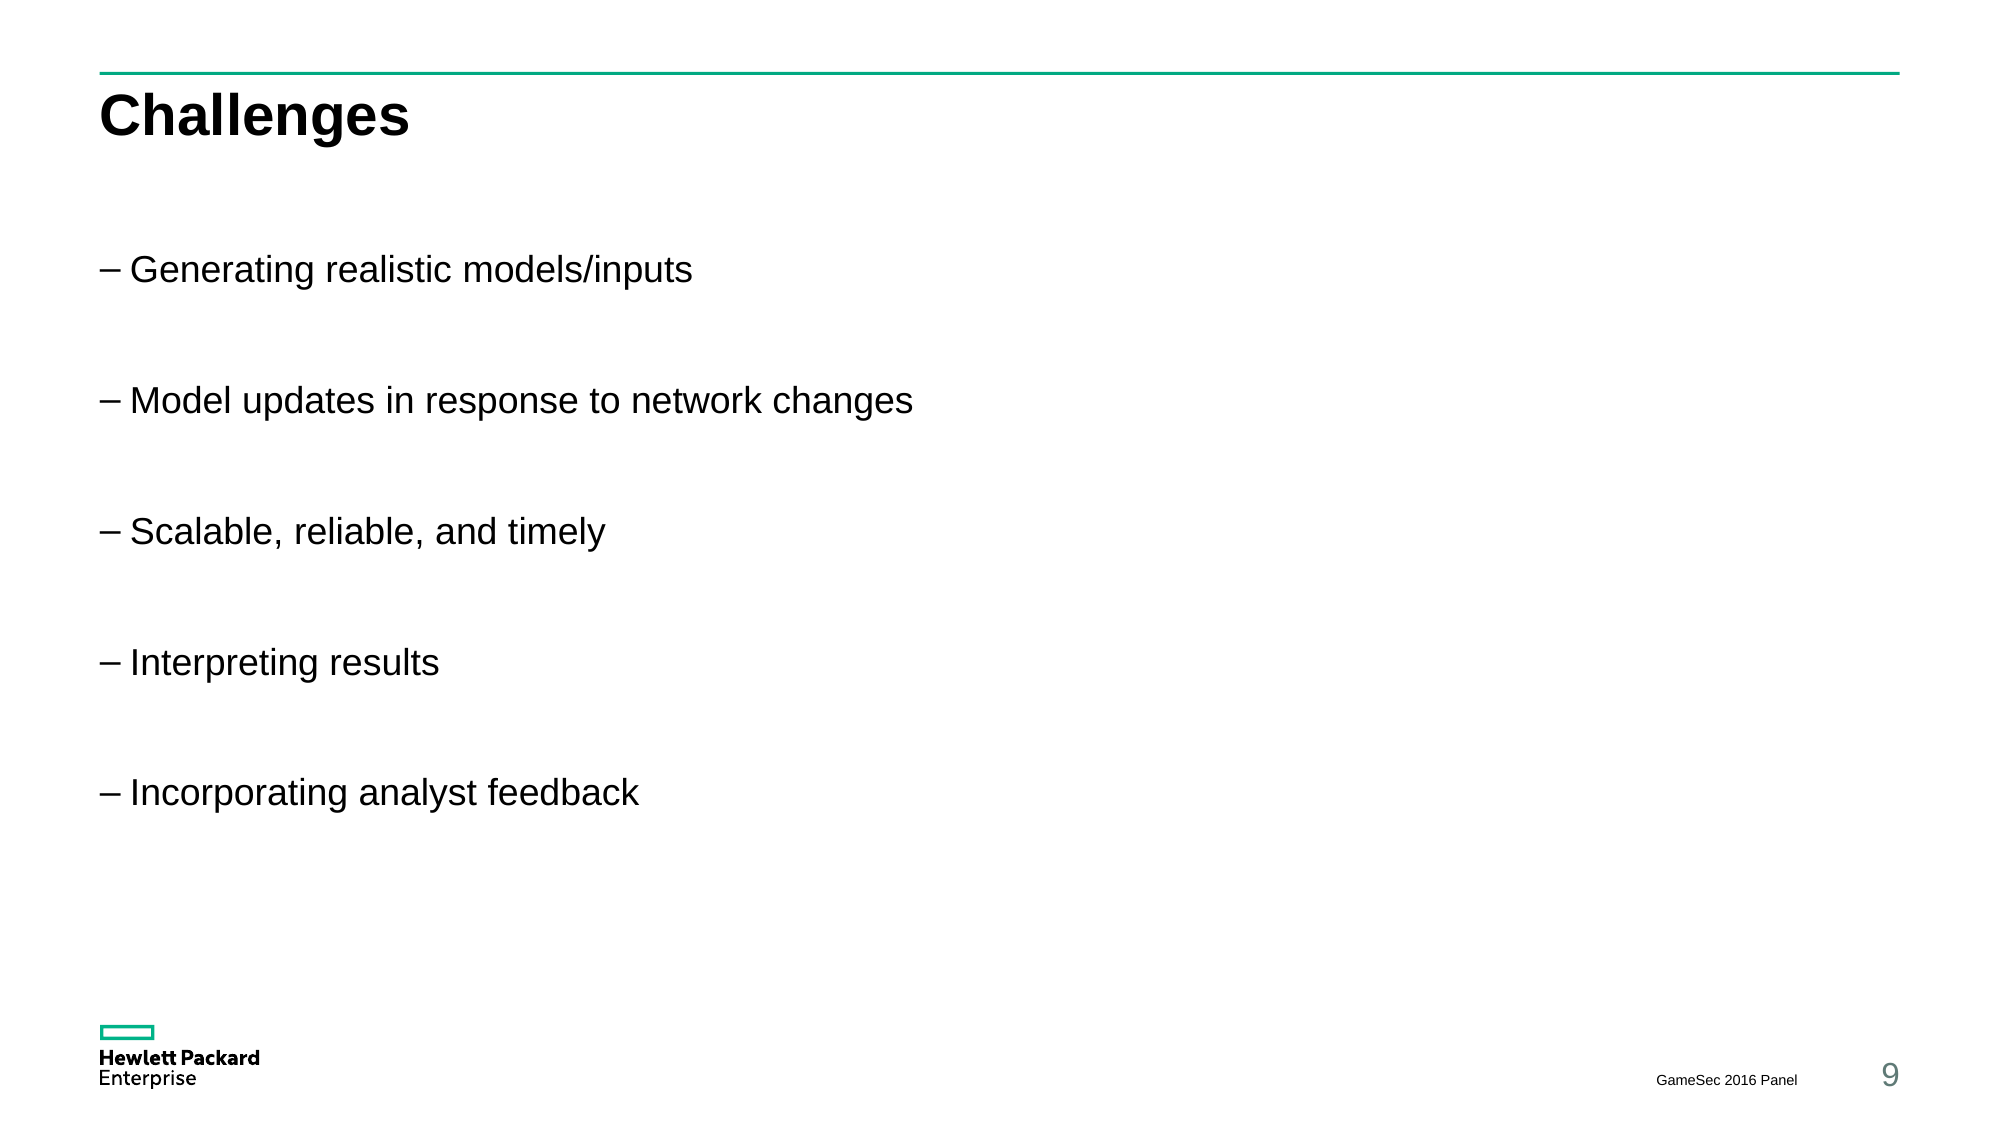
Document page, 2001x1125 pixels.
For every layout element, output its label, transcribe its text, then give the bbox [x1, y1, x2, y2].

title Challenges [99, 85, 1900, 153]
slide_number 9 [1812, 1054, 1900, 1093]
list Generating realistic models/inputs Model updates in response to network changes Scalable, reliable, and timely Interpreting results Incorporating analyst feedback [99, 249, 1900, 1000]
footer GameSec 2016 Panel [1137, 1054, 1798, 1089]
